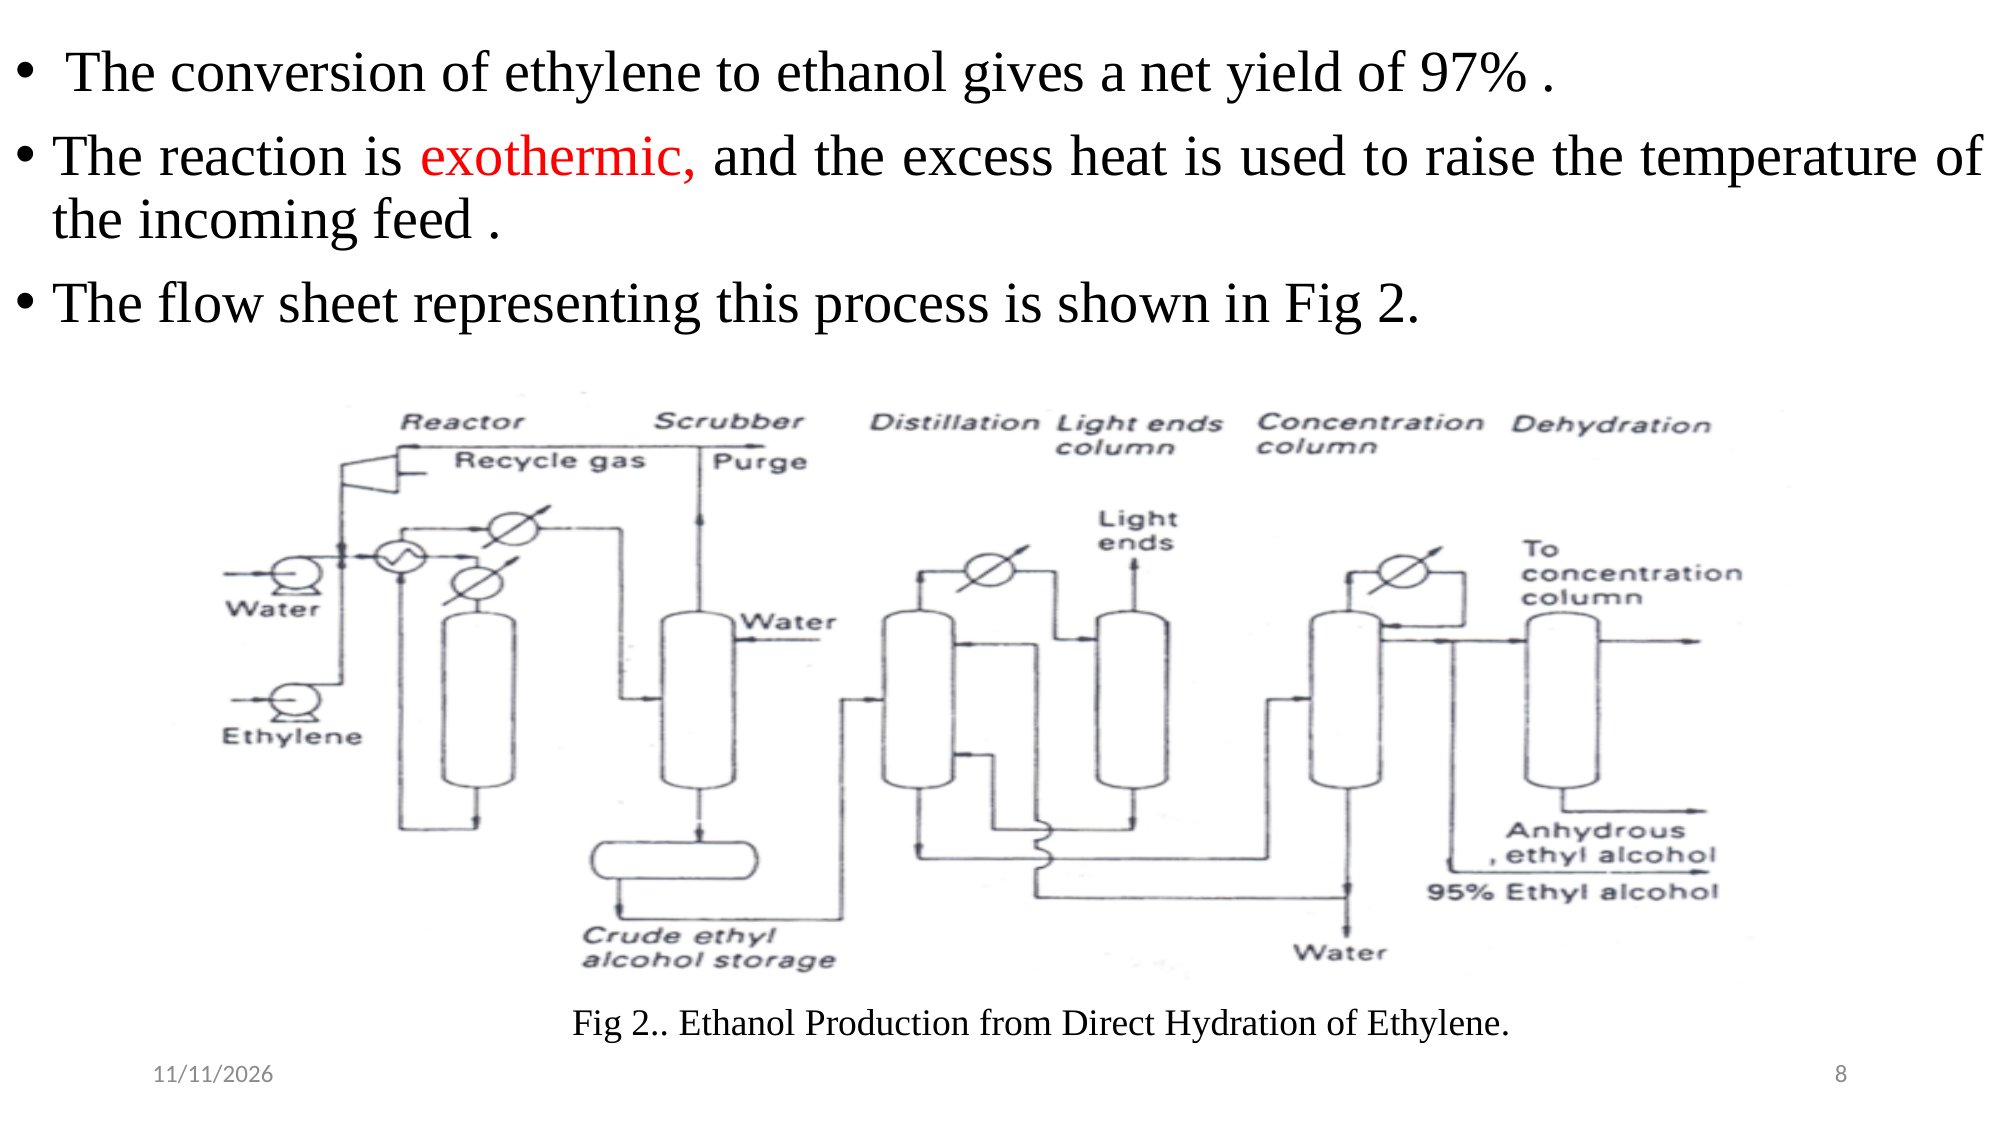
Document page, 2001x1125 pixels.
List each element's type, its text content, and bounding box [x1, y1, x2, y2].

list The conversion of ethylene to ethanol gives a net yield of 97% . The reaction is exothermic, and the excess heat is used to raise the temperature of the incoming feed . The flow sheet representing this process is shown in Fig 2. [0, 34, 2000, 1125]
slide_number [137, 1042, 588, 1103]
picture [134, 363, 1900, 995]
text_box Fig 2.. Ethanol Production from Direct Hydration of Ethylene. [557, 995, 1558, 1051]
slide_number 8 [1412, 1042, 1863, 1103]
